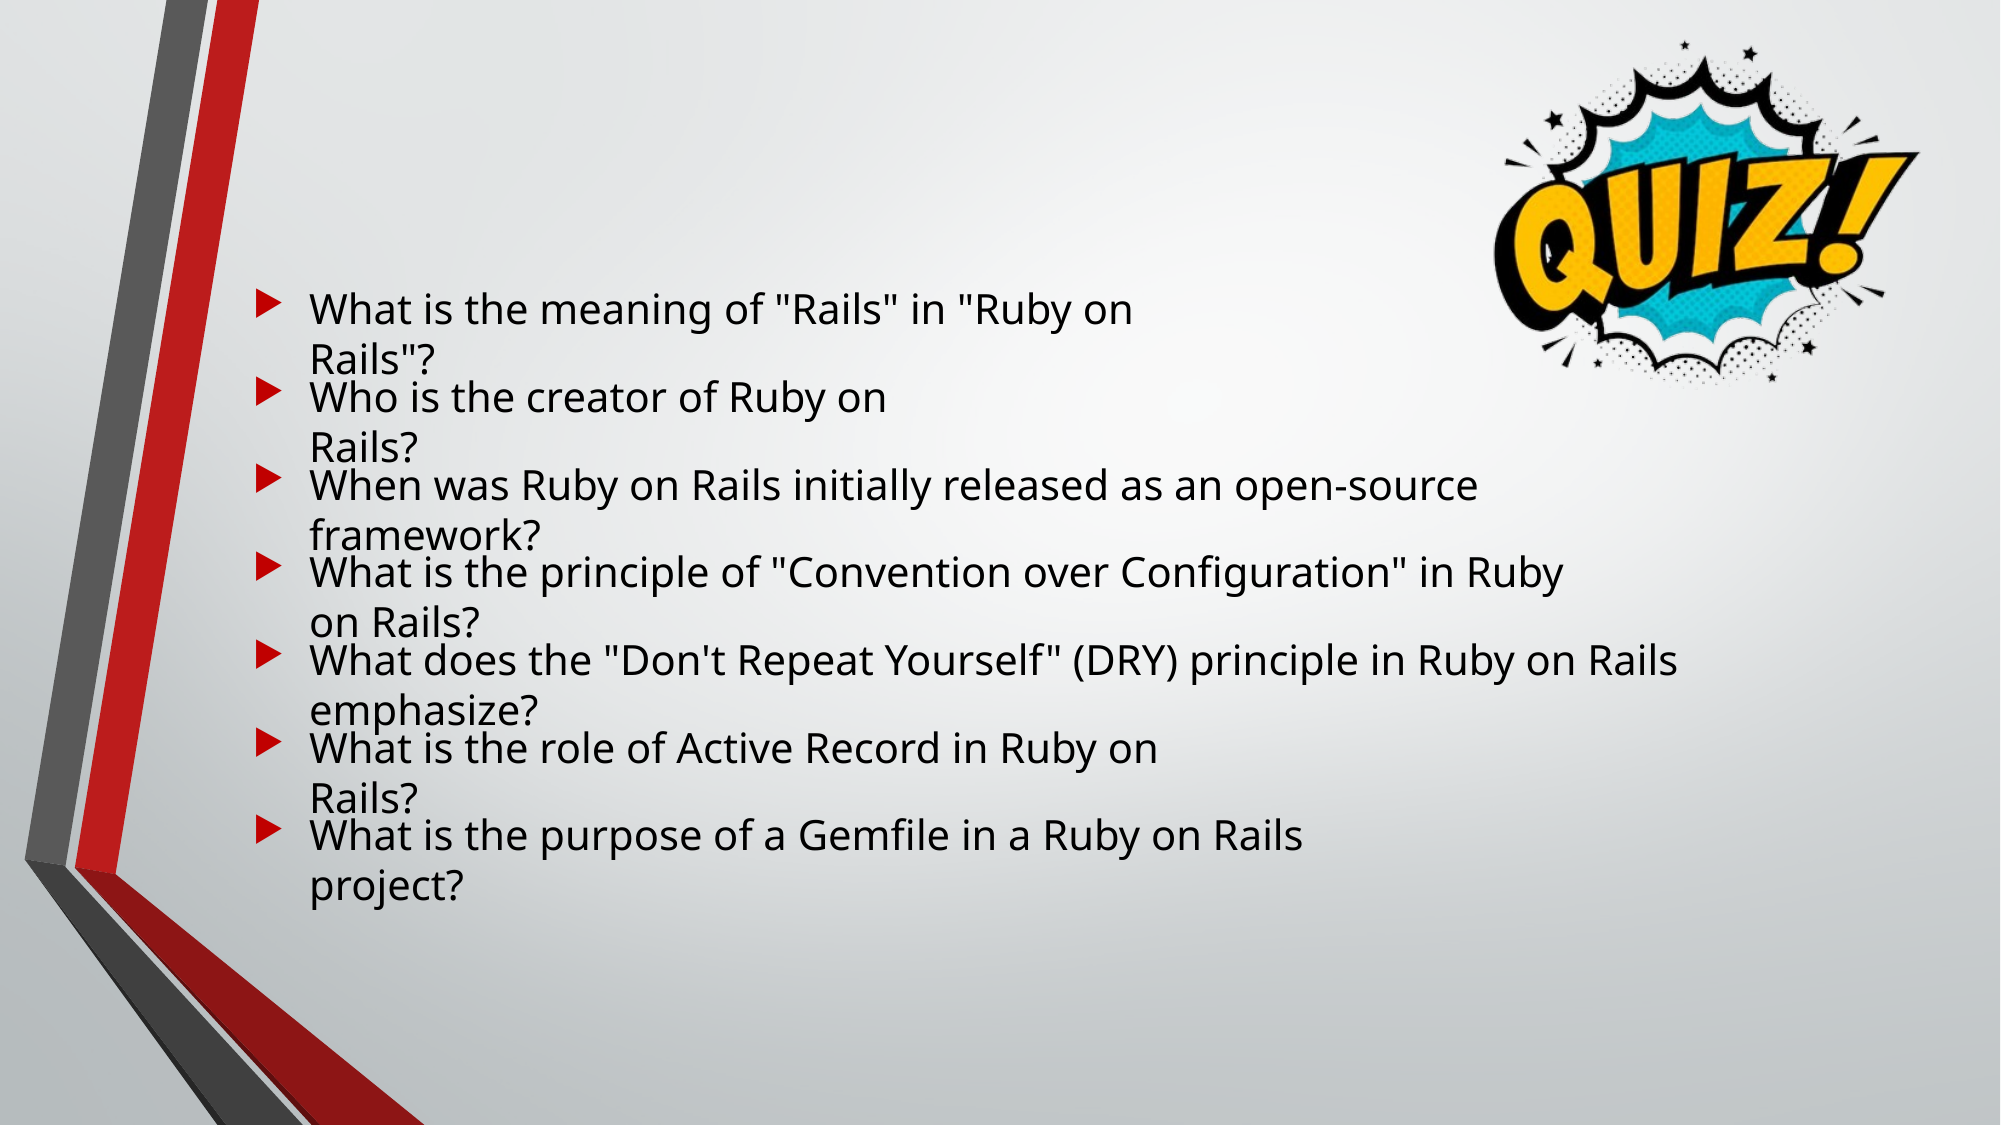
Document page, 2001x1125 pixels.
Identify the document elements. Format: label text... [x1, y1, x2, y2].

text_box What is the principle of "Convention over Configuration" in Ruby on Rails? [238, 566, 1600, 626]
text_box When was Ruby on Rails initially released as an open-source framework? [238, 451, 1600, 566]
text_box What is the role of Active Record in Ruby on Rails? [238, 714, 1203, 801]
text_box What is the purpose of a Gemfile in a Ruby on Rails project? [238, 801, 1353, 917]
picture [1432, 14, 1969, 413]
text_box Who is the creator of Ruby on Rails? [238, 363, 944, 451]
text_box What does the "Don't Repeat Yourself" (DRY) principle in Ruby on Rails emphasize? [238, 626, 1767, 742]
text_box What is the meaning of "Rails" in "Ruby on Rails"? [238, 275, 1186, 391]
